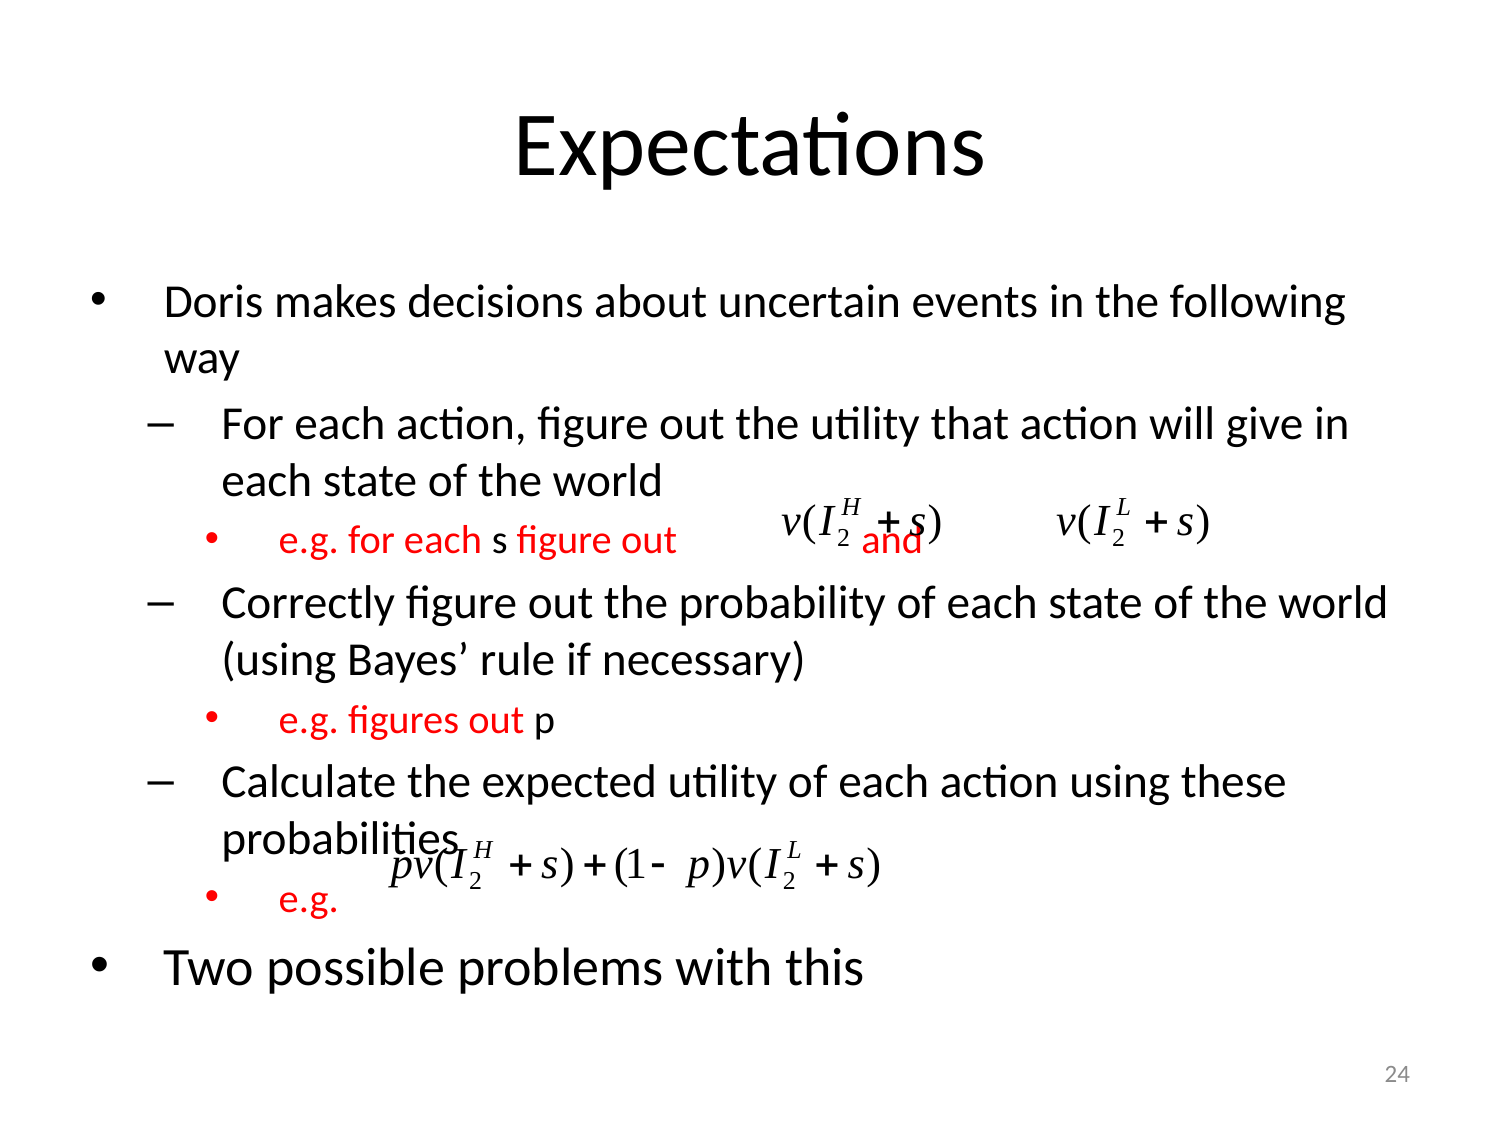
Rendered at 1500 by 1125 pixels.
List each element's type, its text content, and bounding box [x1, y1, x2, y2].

slide_number 24 [1074, 1042, 1425, 1103]
title Expectations [75, 45, 1425, 233]
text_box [774, 487, 949, 555]
list Doris makes decisions about uncertain events in the following way For each action, figure out the utility that action will give in each state of the world e.g. for each s figure out and Correctly figure out the probability of each state of the world (using Bayes’ rule if necessary) e.g. figures out p Calculate the expected utility of each action using these probabilities e.g. Two possible problems with this [75, 262, 1425, 1005]
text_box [378, 830, 889, 964]
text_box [1049, 487, 1217, 555]
